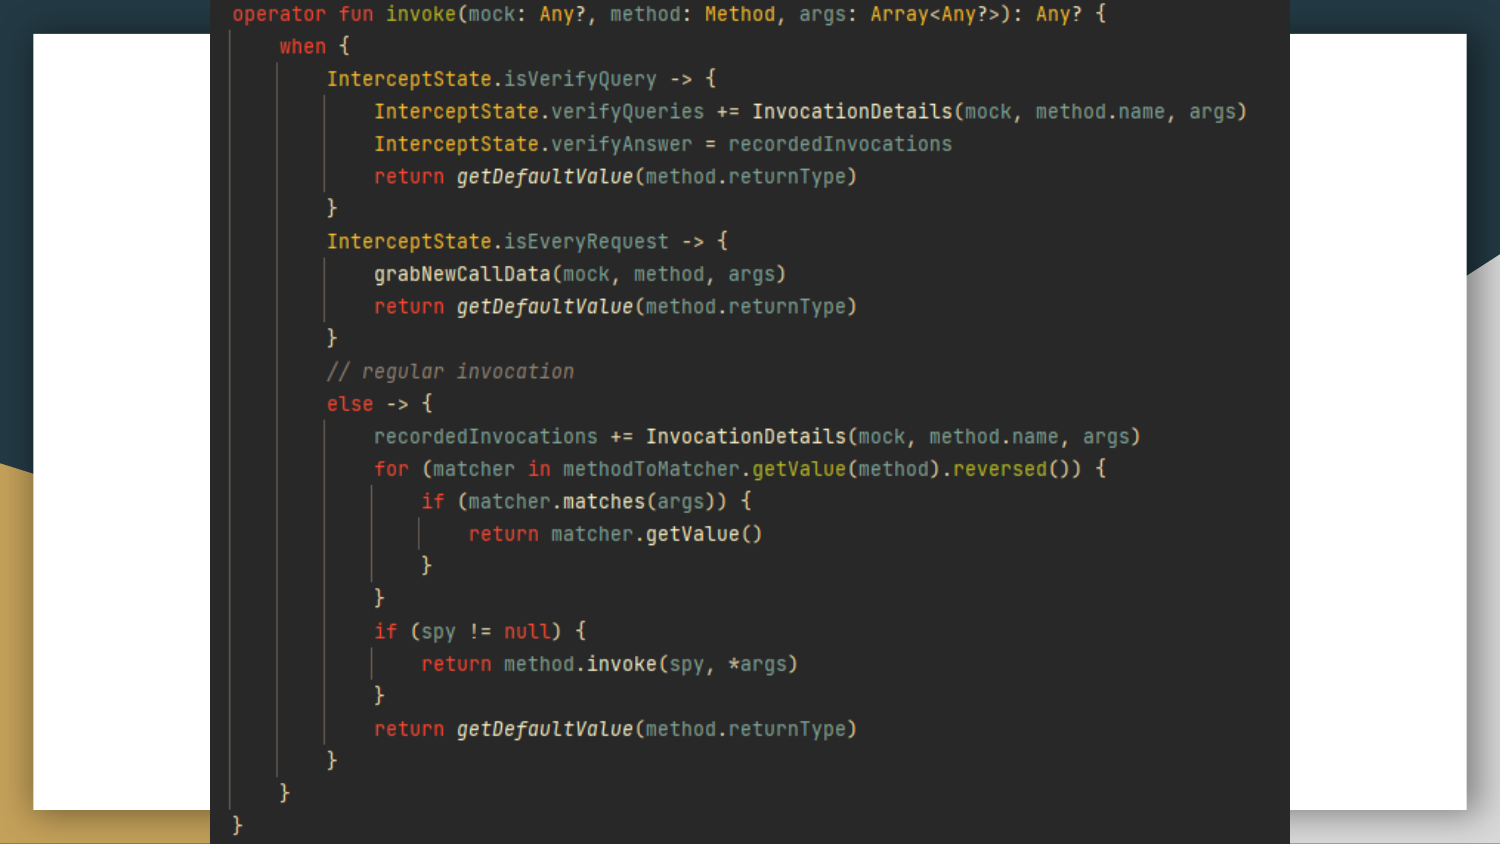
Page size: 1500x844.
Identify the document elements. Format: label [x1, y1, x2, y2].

picture [210, 0, 1290, 844]
